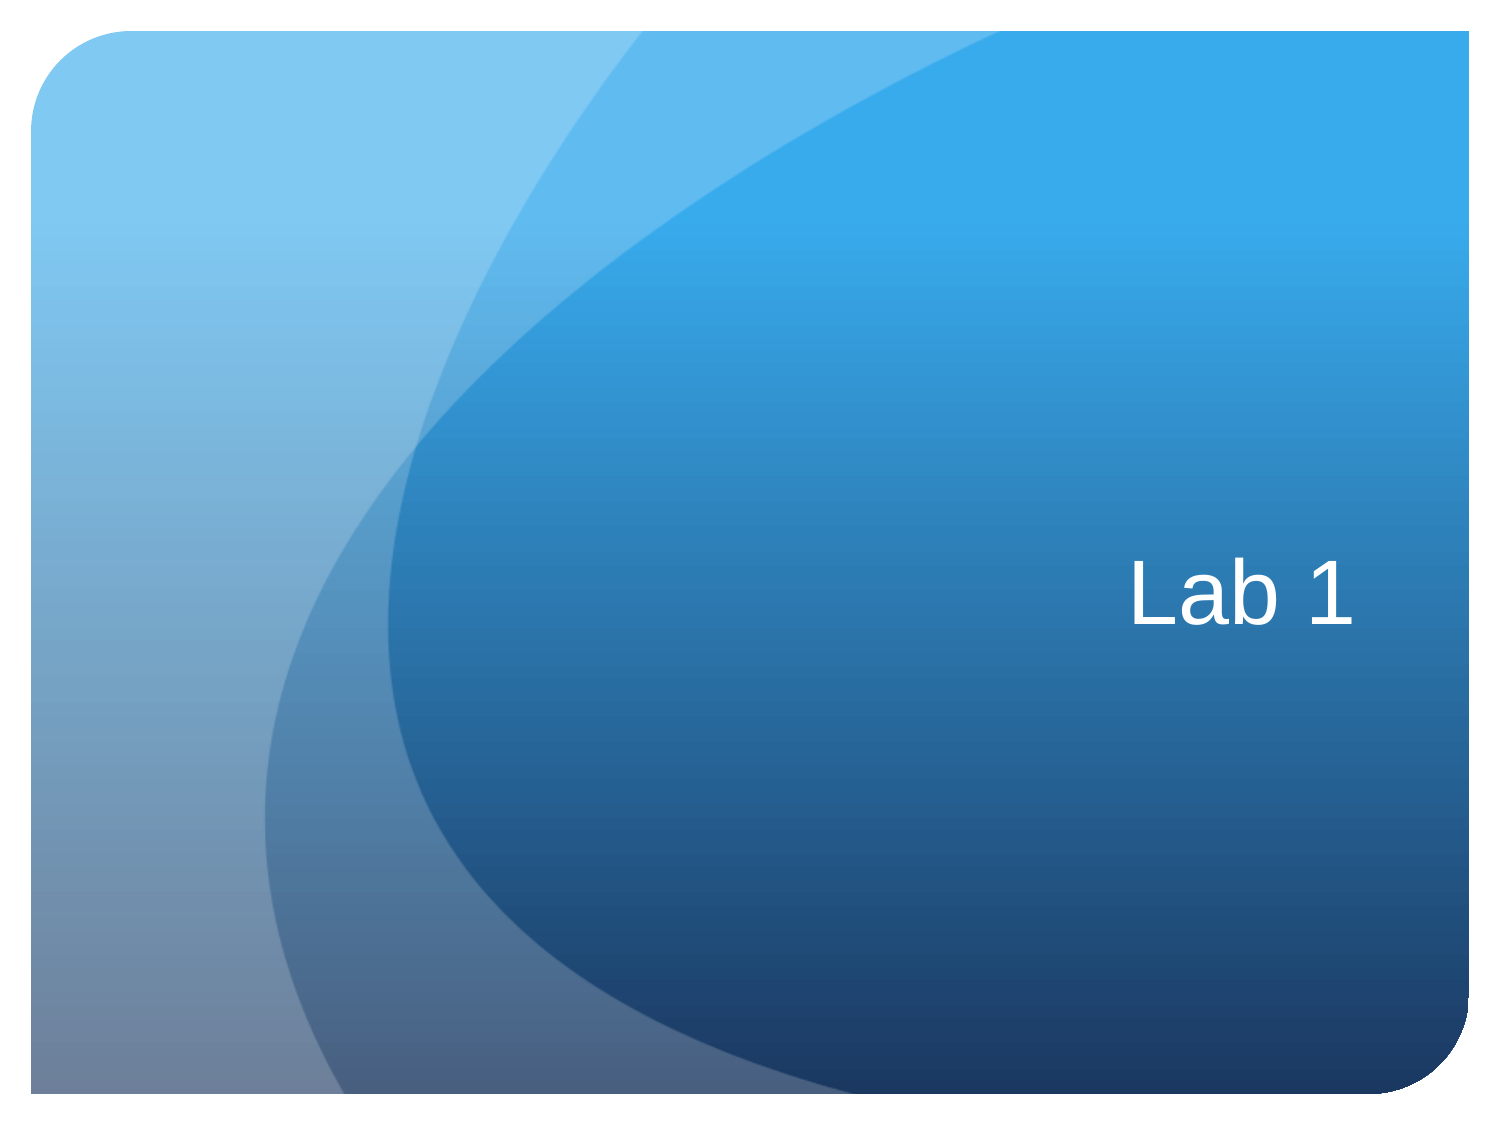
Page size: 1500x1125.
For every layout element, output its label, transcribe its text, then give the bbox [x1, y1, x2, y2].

title Lab 1 [262, 408, 1372, 650]
picture [25, 30, 1474, 1095]
